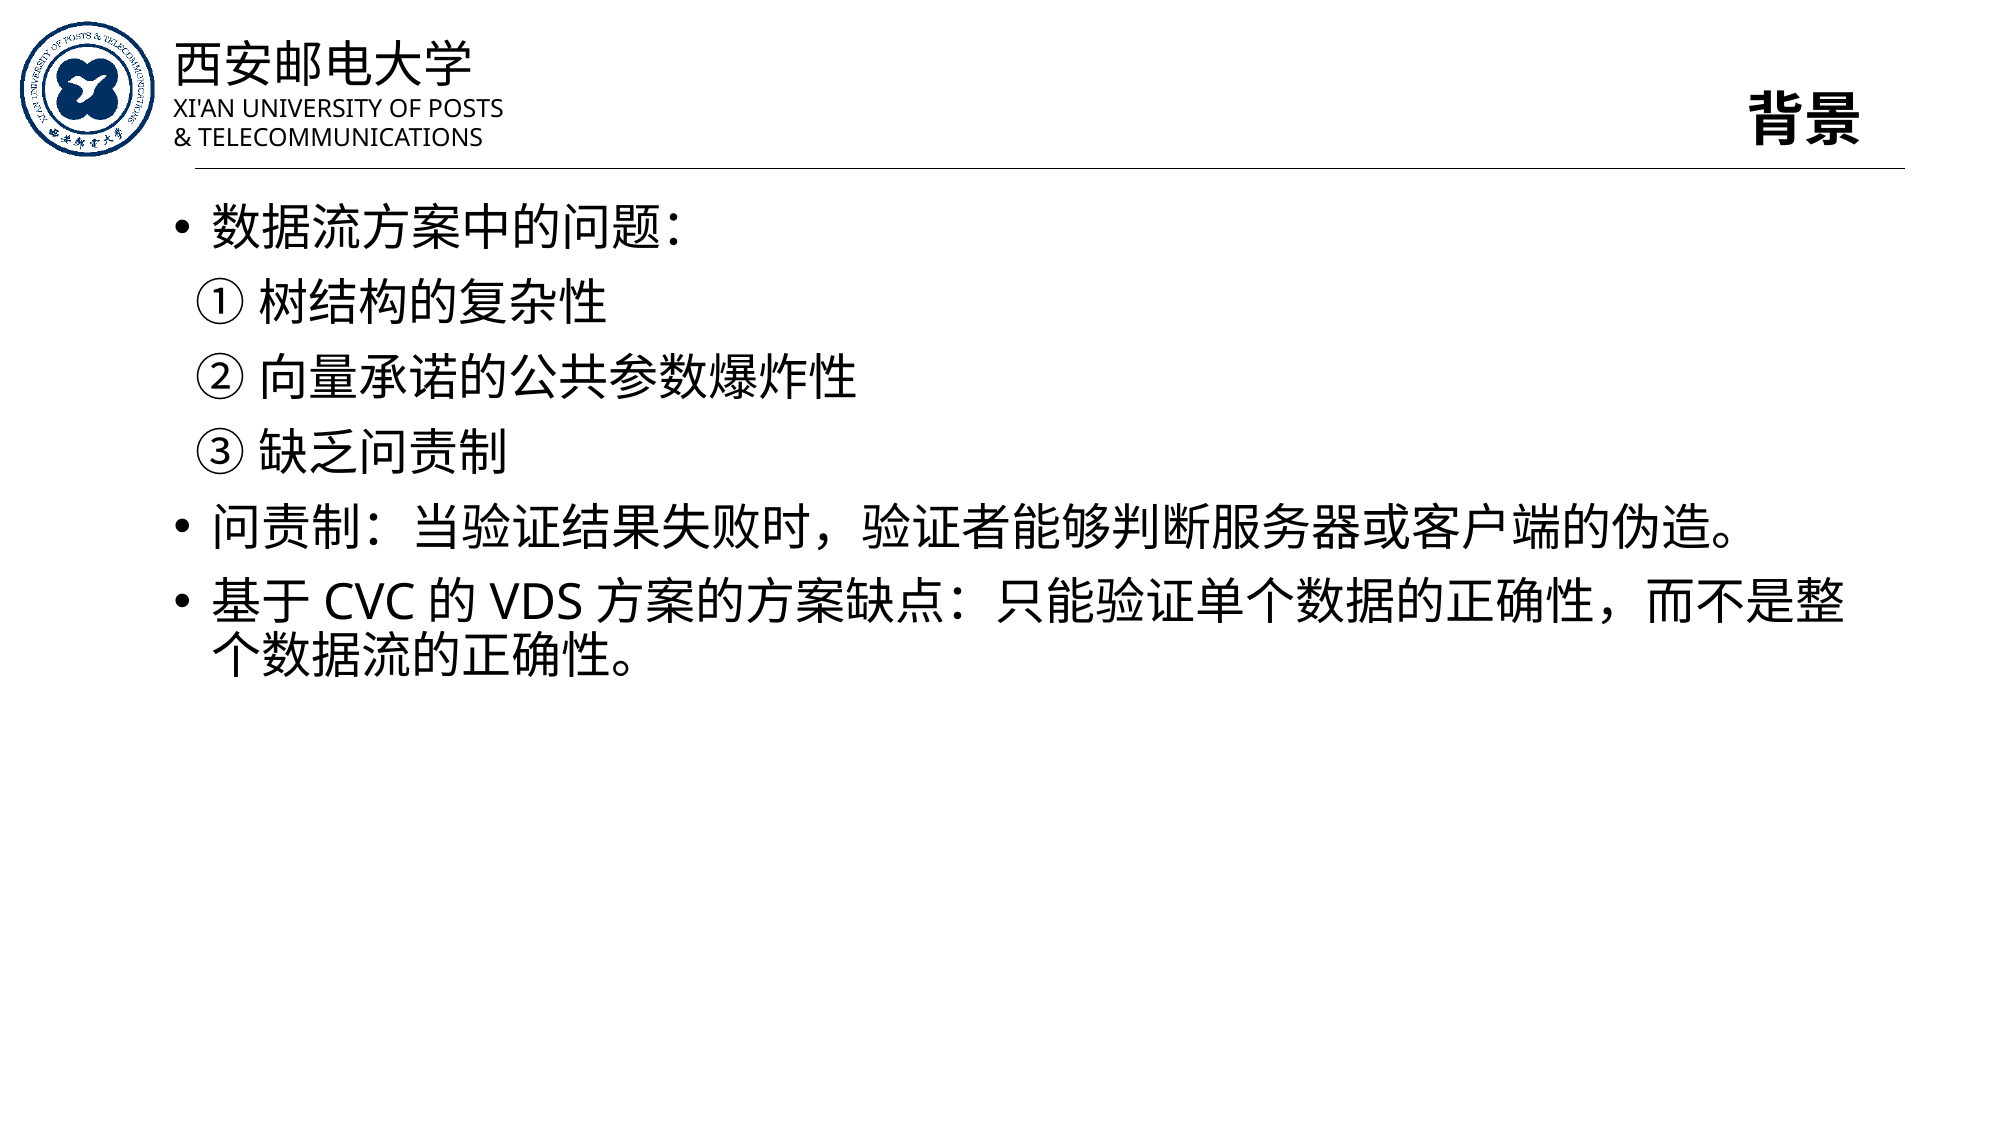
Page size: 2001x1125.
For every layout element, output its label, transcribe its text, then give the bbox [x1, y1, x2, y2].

text_box 背景 [1731, 75, 1884, 160]
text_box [15, 17, 607, 161]
list 数据流方案中的问题： ①树结构的复杂性 ②向量承诺的公共参数爆炸性 ③缺乏问责制 问责制：当验证结果失败时，验证者能够判断服务器或客户端的伪造。 基于CVC的VDS方案的方案缺点：只能验证单个数据的正确性，而不是整个数据流的正确性。 [158, 195, 1884, 997]
